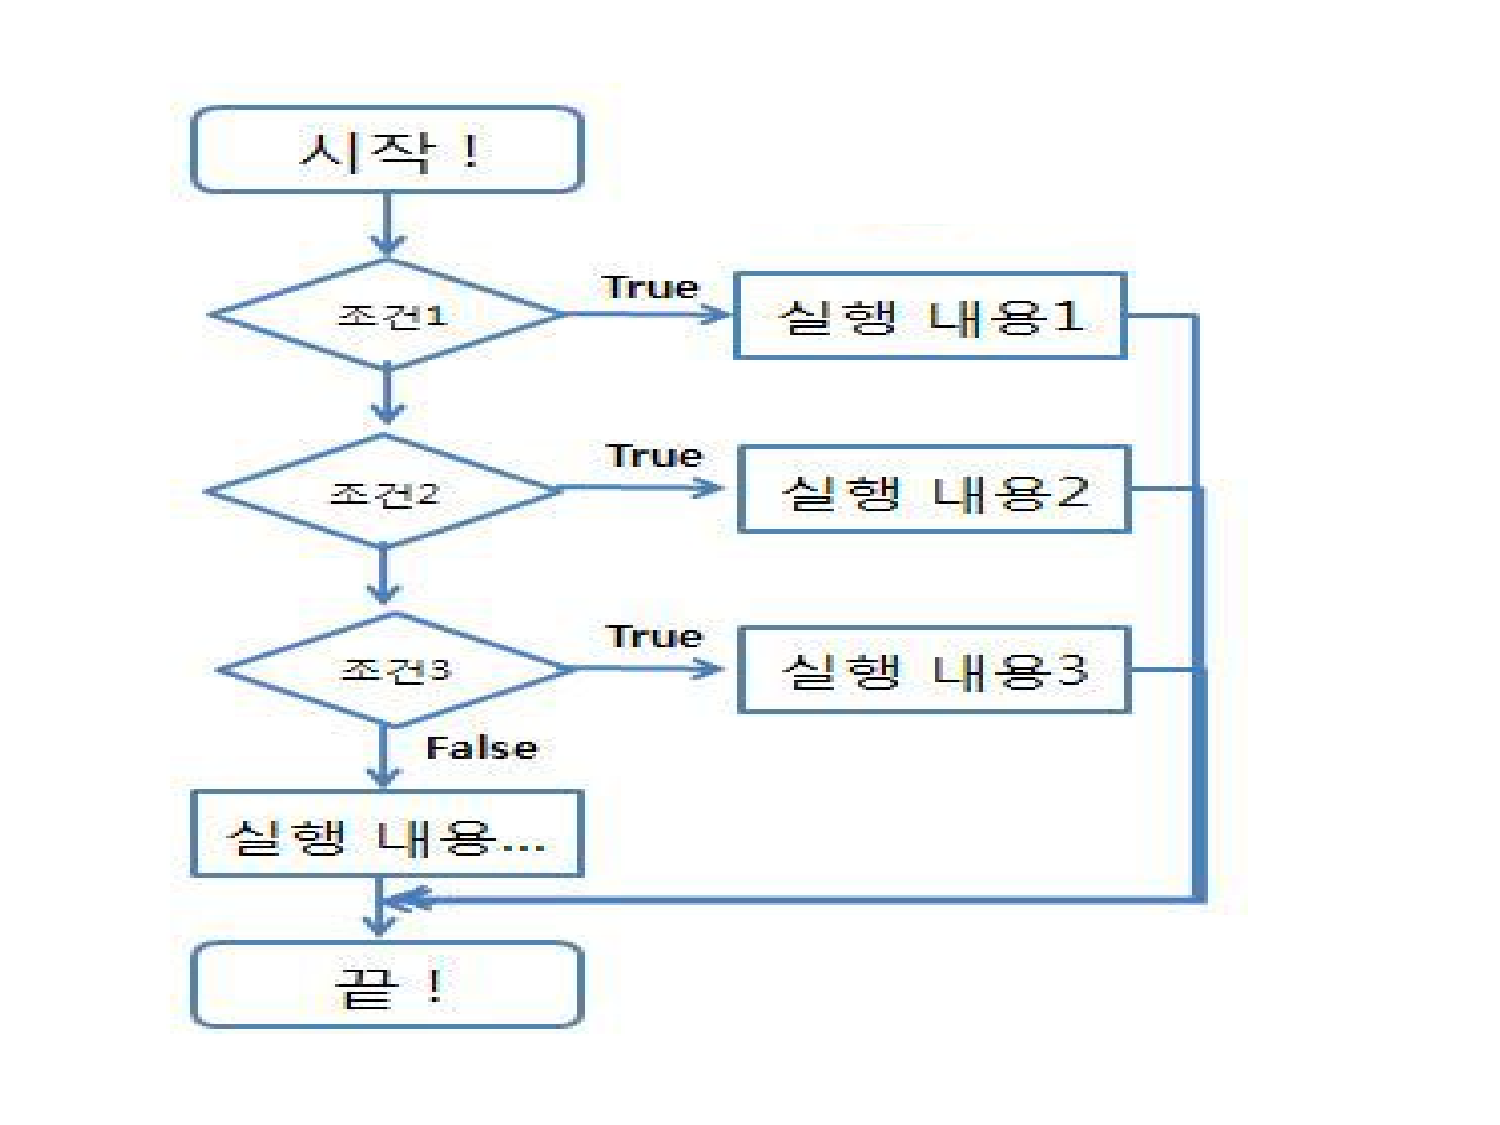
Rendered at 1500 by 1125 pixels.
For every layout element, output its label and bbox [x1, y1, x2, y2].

picture [58, 46, 1430, 1079]
